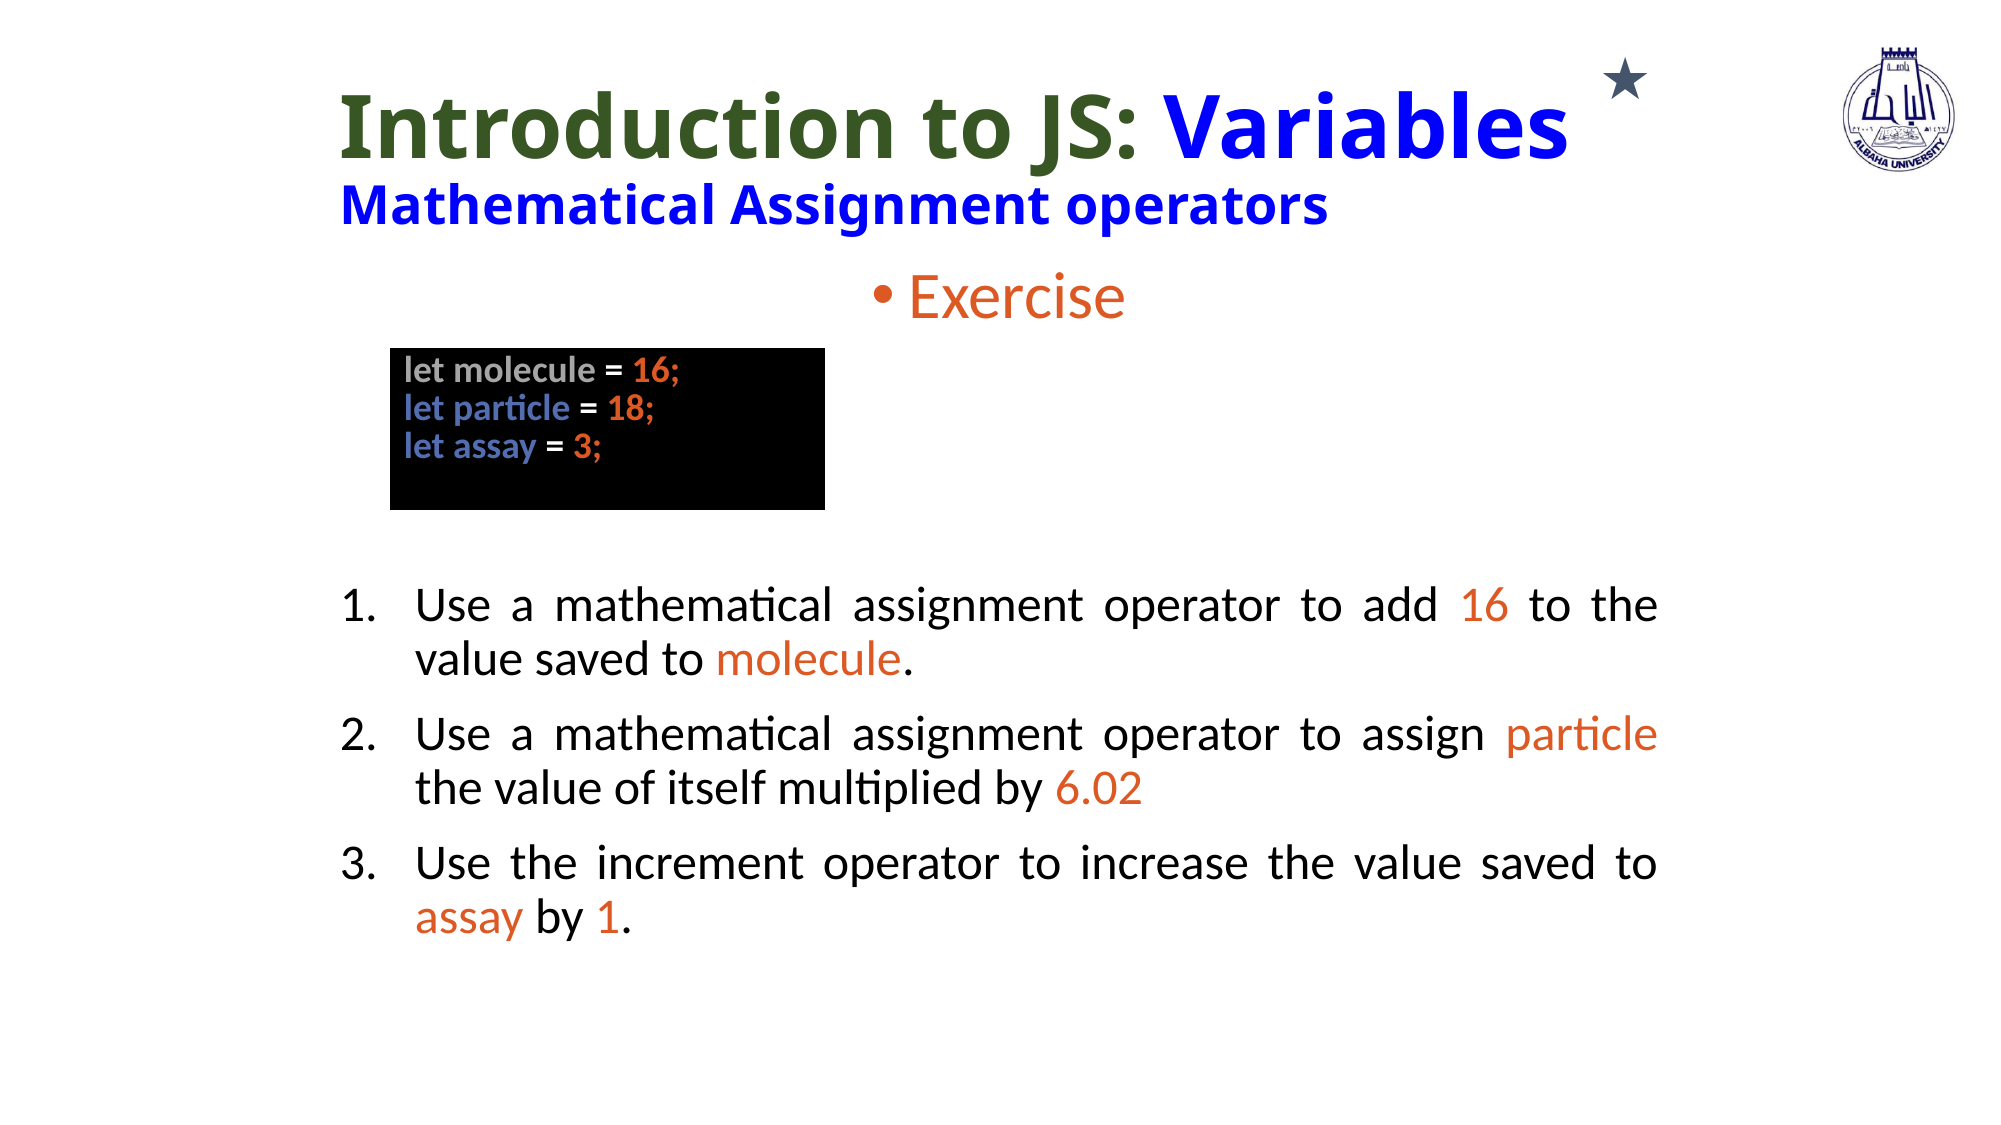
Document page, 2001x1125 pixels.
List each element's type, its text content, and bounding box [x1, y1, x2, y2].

picture [1837, 45, 1960, 173]
table_header let molecule = 16; let particle = 18; let assay = 3; [390, 348, 825, 510]
list Exercise Use a mathematical assignment operator to add 16 to the value saved to molecule. Use a mathematical assignment operator to assign particle the value of itself multiplied by 6.02 Use the increment operator to increase the value saved to assay by 1. [324, 253, 1674, 1089]
title Introduction to JS: Variables Mathematical Assignment operators [324, 74, 1674, 245]
text_box ★ [1584, 33, 1667, 119]
